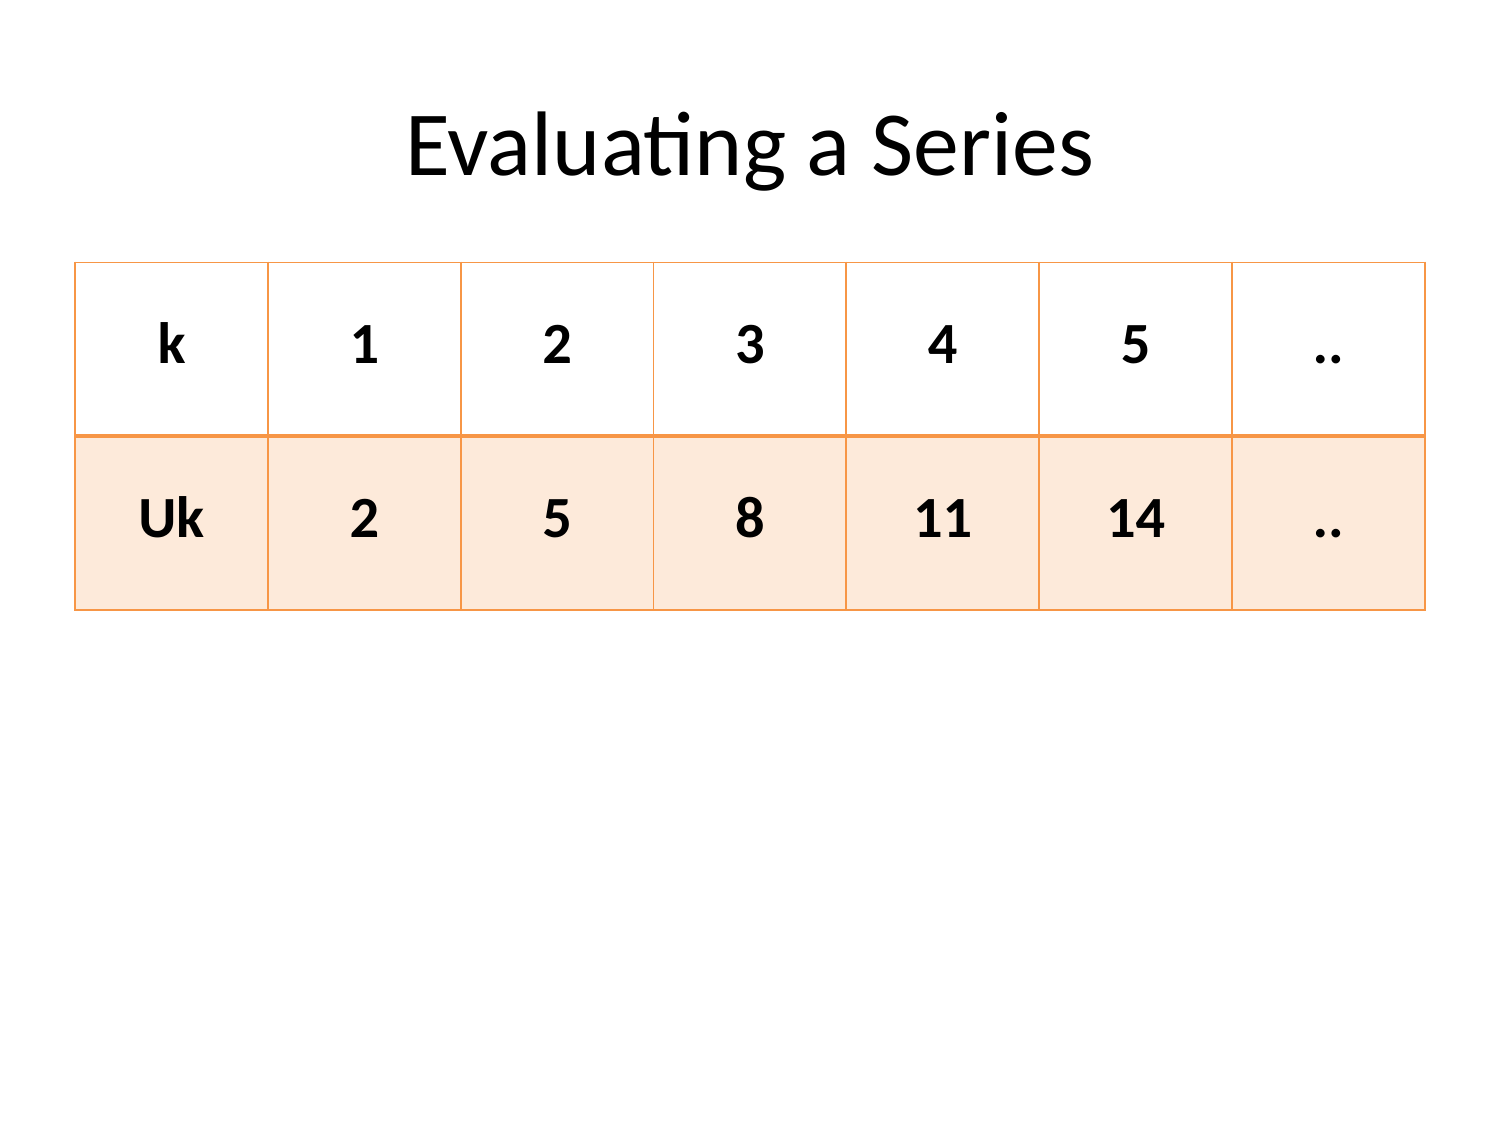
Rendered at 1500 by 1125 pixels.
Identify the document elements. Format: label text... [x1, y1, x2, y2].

table_header k [76, 263, 267, 434]
table_header 1 [269, 263, 460, 434]
table_header 5 [1040, 263, 1231, 434]
table_cell .. [1233, 438, 1424, 609]
title Evaluating a Series [75, 45, 1425, 233]
table_header .. [1233, 263, 1424, 434]
table_header 4 [847, 263, 1038, 434]
table_cell 11 [847, 438, 1038, 609]
table_cell 8 [654, 438, 845, 609]
table_cell 2 [269, 438, 460, 609]
table_cell 5 [462, 438, 653, 609]
table_cell Uk [76, 438, 267, 609]
table_header 2 [462, 263, 653, 434]
table_cell 14 [1040, 438, 1231, 609]
table_header 3 [654, 263, 845, 434]
